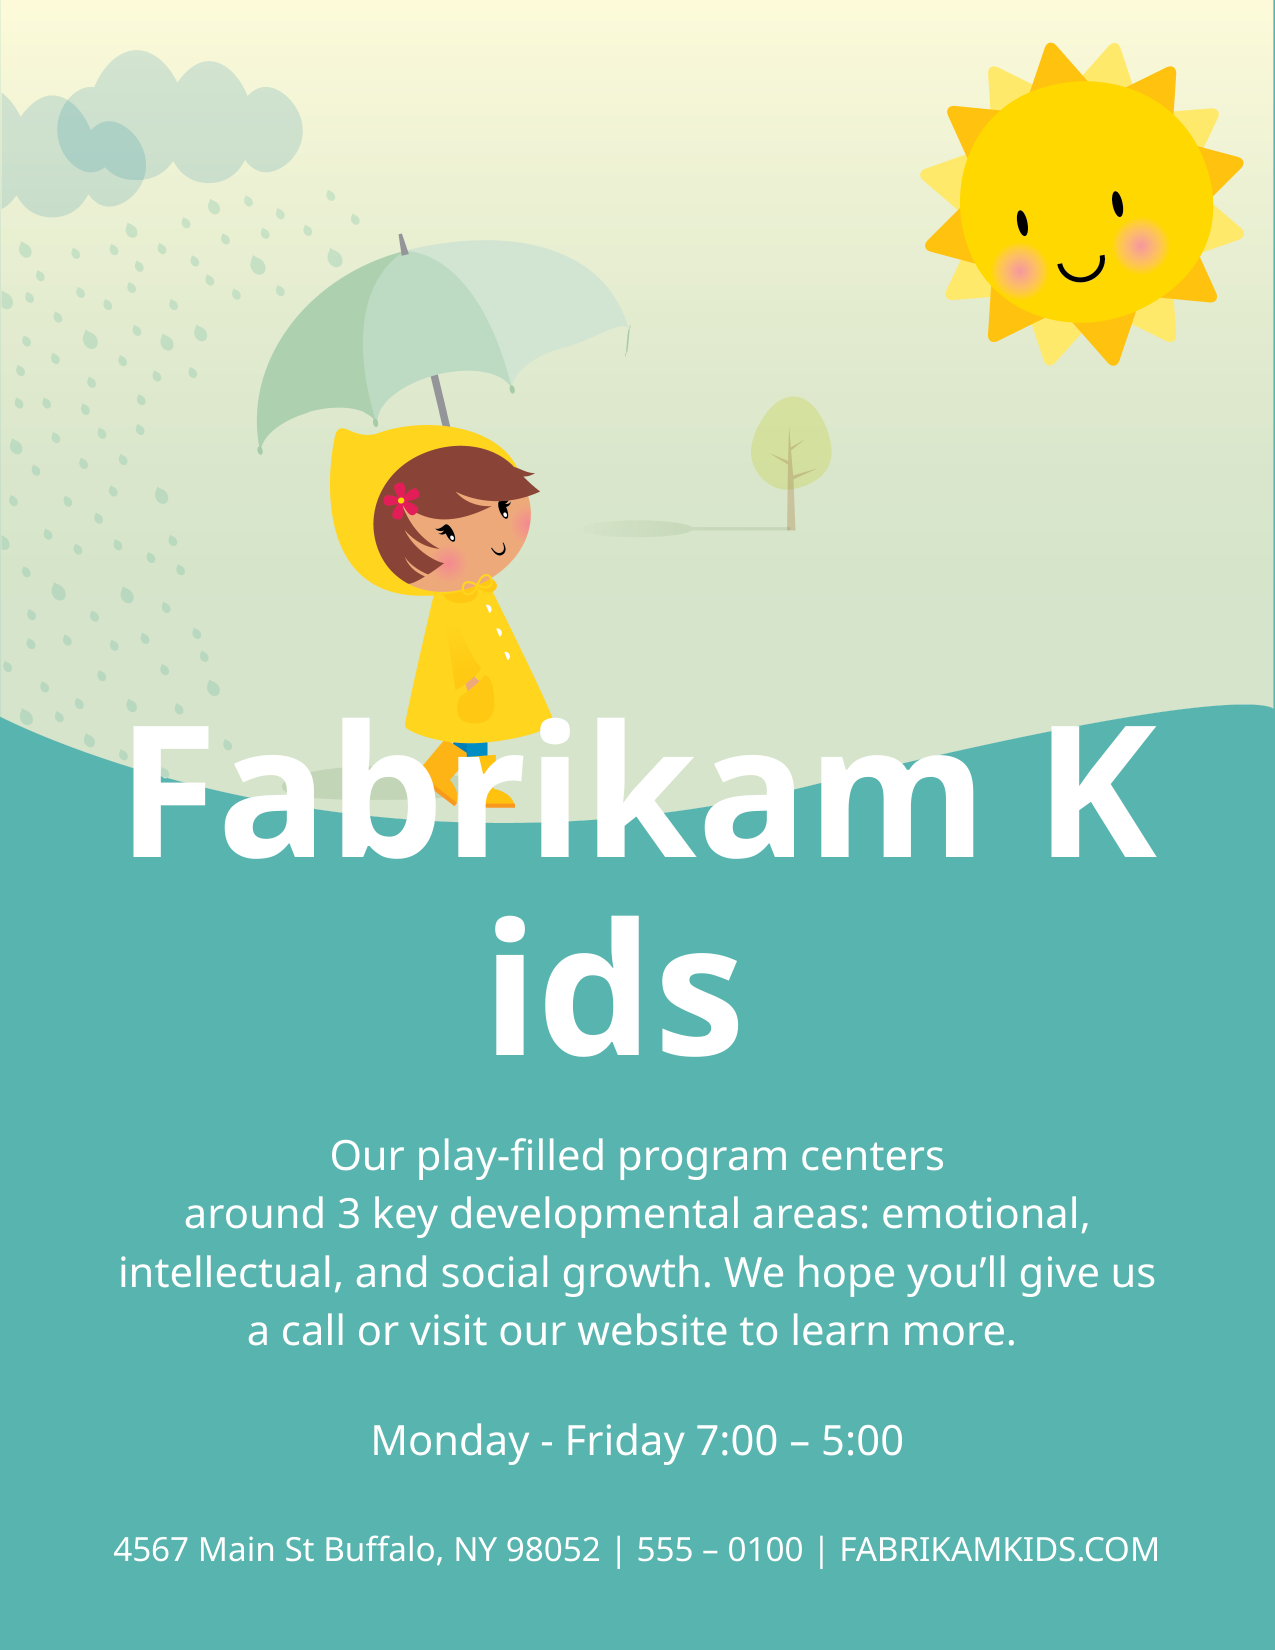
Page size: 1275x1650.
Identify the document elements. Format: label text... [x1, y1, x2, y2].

subtitle Our play-filled program centers around 3 key developmental areas: emotional, intellectual, and social growth. We hope you’ll give us a call or visit our website to learn more. [87, 1113, 1188, 1364]
picture [0, 0, 1275, 825]
title Fabrikam Kids [87, 895, 1188, 1103]
list Monday - Friday 7:00 – 5:00 [352, 1411, 923, 1478]
list 4567 Main St Buffalo, NY 98052 | 555 – 0100 | FABRIKAMKIDS.COM [87, 1525, 1188, 1581]
